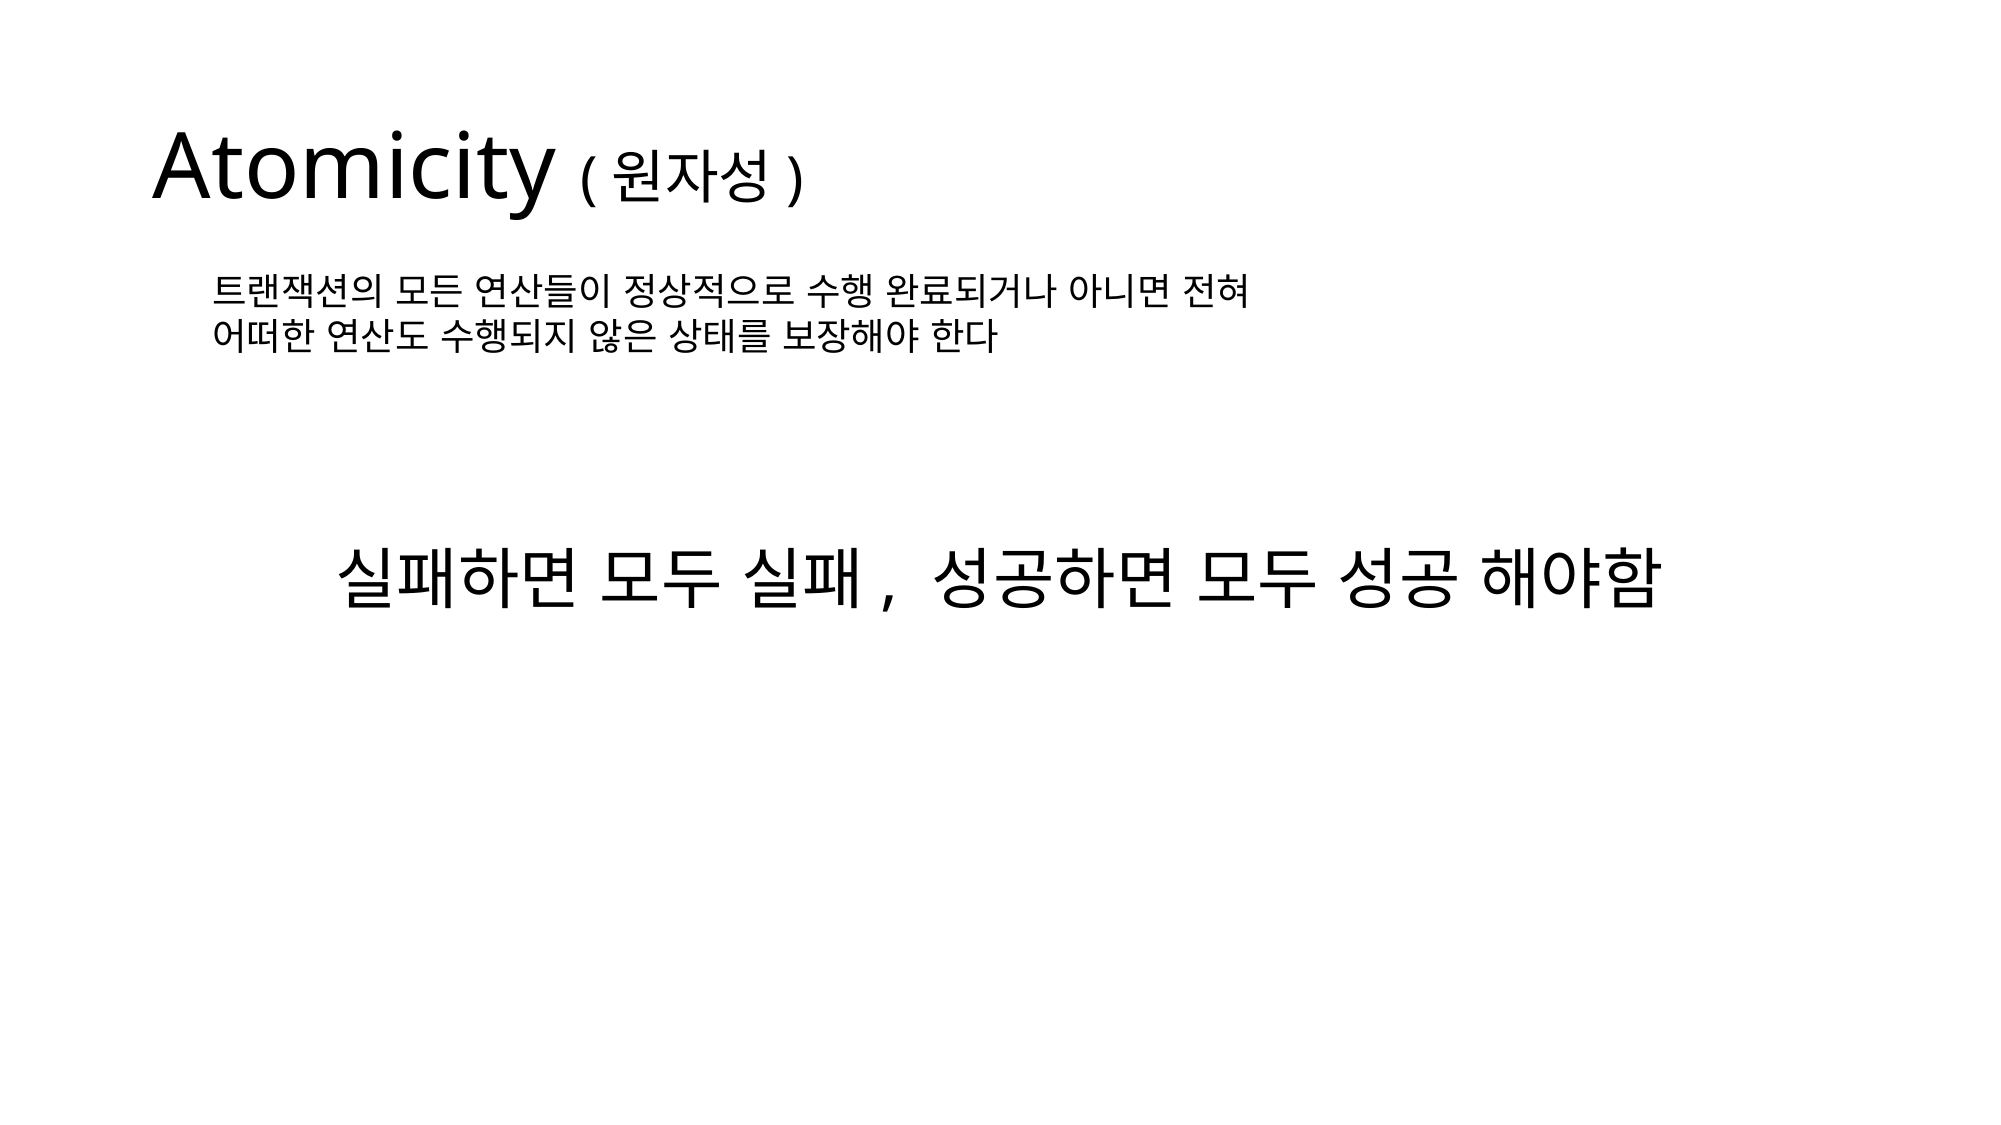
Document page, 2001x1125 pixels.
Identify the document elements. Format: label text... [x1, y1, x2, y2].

text_box 트랜잭션의 모든 연산들이 정상적으로 수행 완료되거나 아니면 전혀 어떠한 연산도 수행되지 않은 상태를 보장해야 한다 [197, 260, 1357, 411]
text_box 실패하면 모두 실패, 성공하면 모두 성공 해야함 [320, 529, 1680, 625]
title Atomicity (원자성) [137, 59, 1863, 278]
